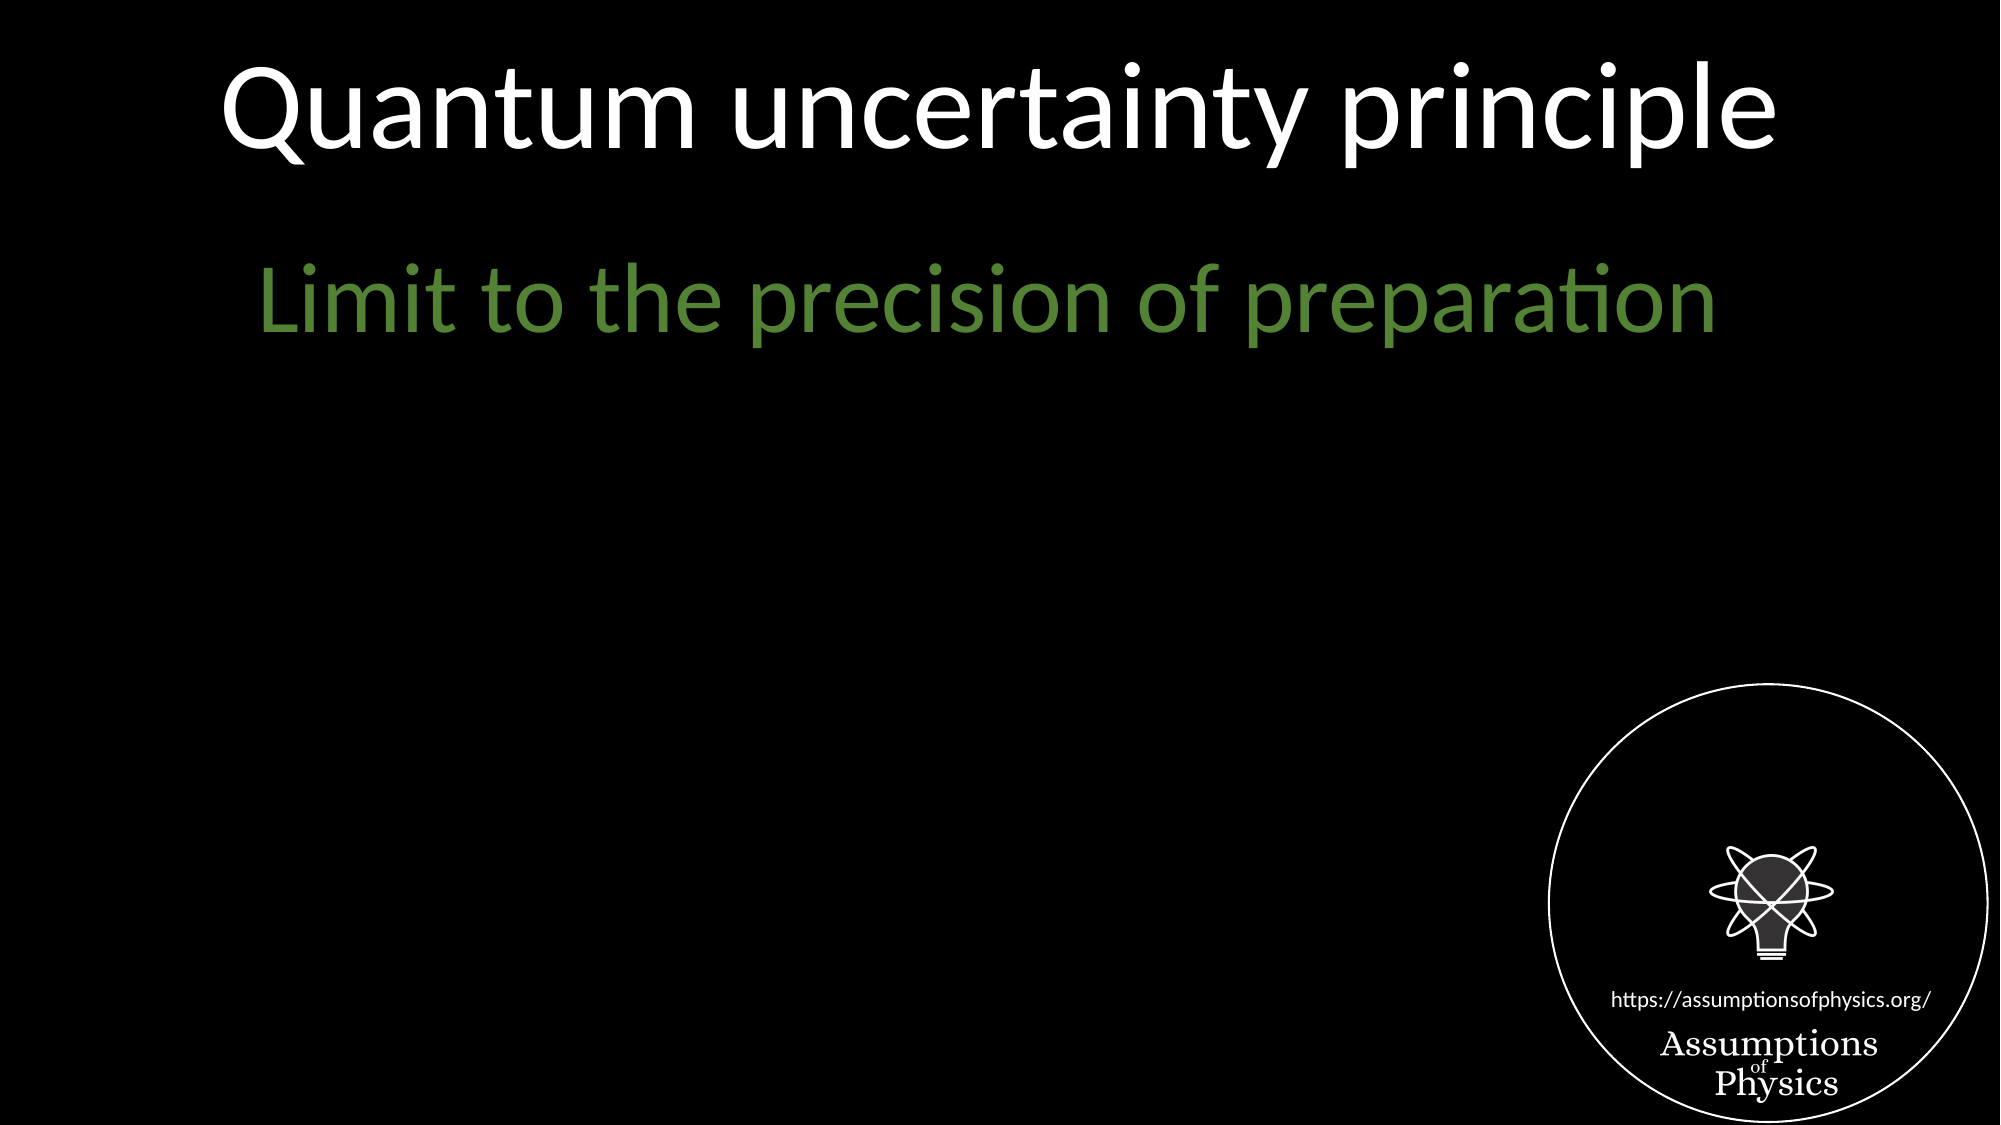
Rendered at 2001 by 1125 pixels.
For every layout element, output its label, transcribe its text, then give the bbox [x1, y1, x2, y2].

picture [1709, 846, 1834, 960]
text_box Quantum uncertainty principle [0, 15, 2000, 181]
picture [1660, 1029, 1877, 1103]
text_box Limit to the precision of preparation [0, 224, 2000, 360]
